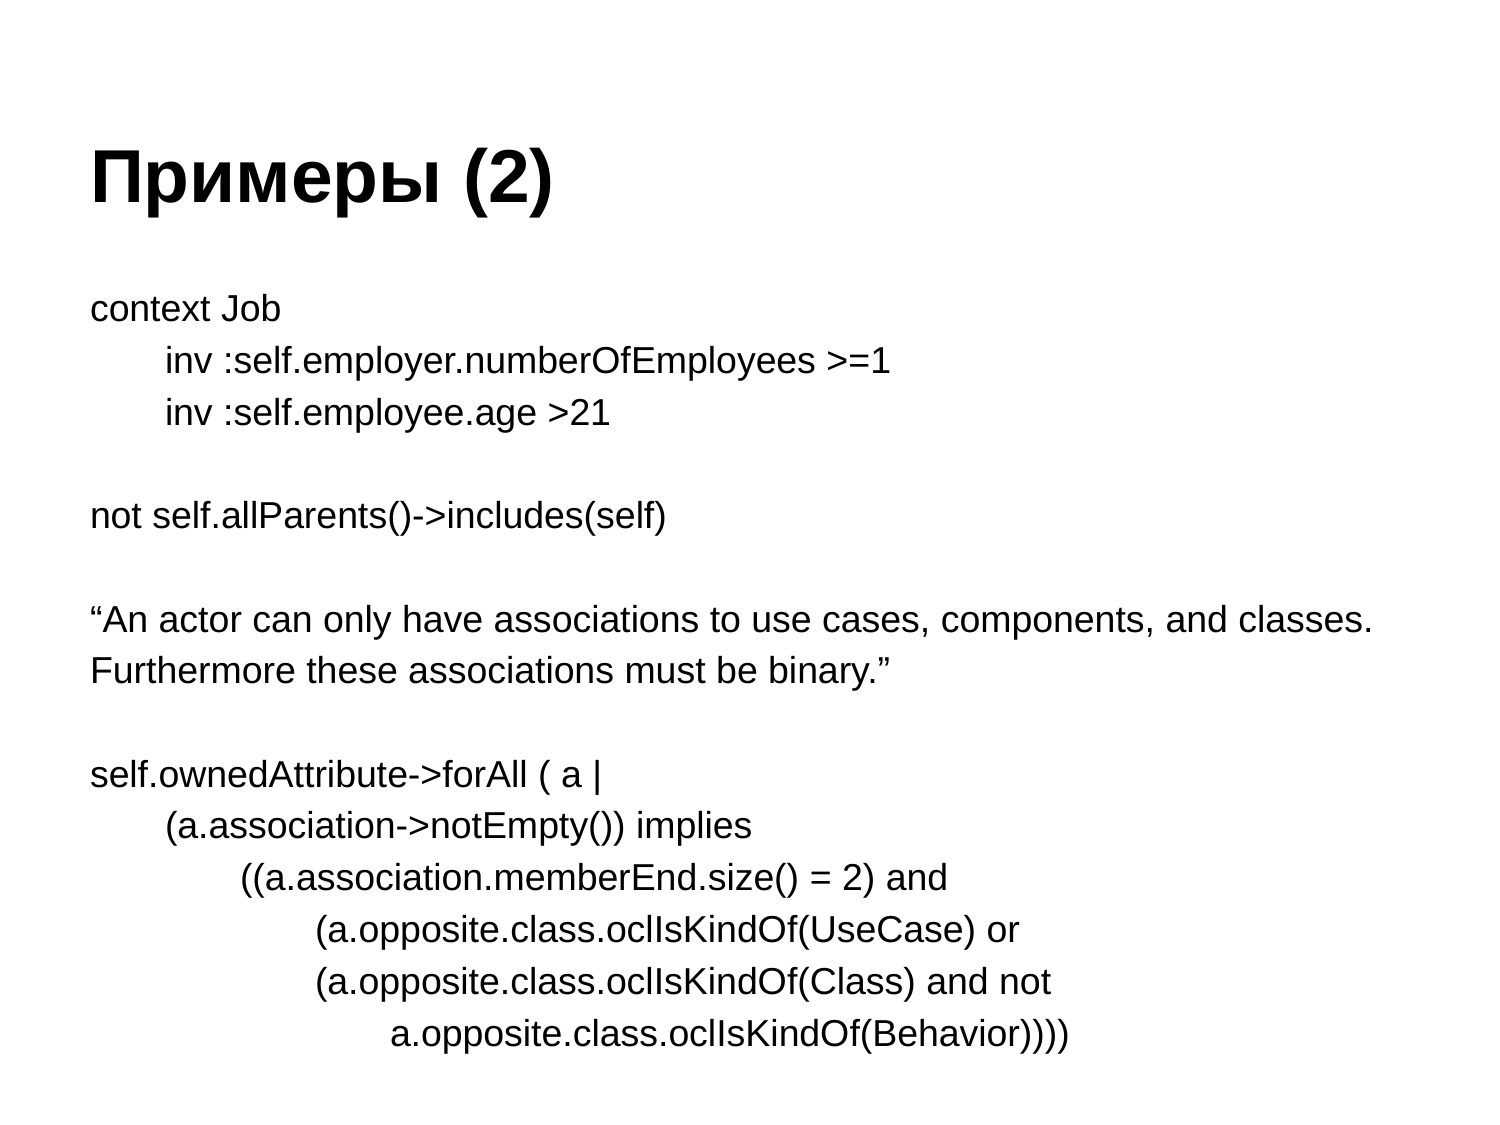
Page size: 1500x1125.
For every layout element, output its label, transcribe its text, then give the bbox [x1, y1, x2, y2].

list context Job inv :self.employer.numberOfEmployees >=1 inv :self.employee.age >21 not self.allParents()->includes(self) “An actor can only have associations to use cases, components, and classes. Furthermore these associations must be binary.” self.ownedAttribute->forAll ( a | (a.association->notEmpty()) implies ((a.association.memberEnd.size() = 2) and (a.opposite.class.oclIsKindOf(UseCase) or (a.opposite.class.oclIsKindOf(Class) and not a.opposite.class.oclIsKindOf(Behavior)))) [75, 262, 1425, 1078]
title Примеры (2) [75, 45, 1425, 233]
